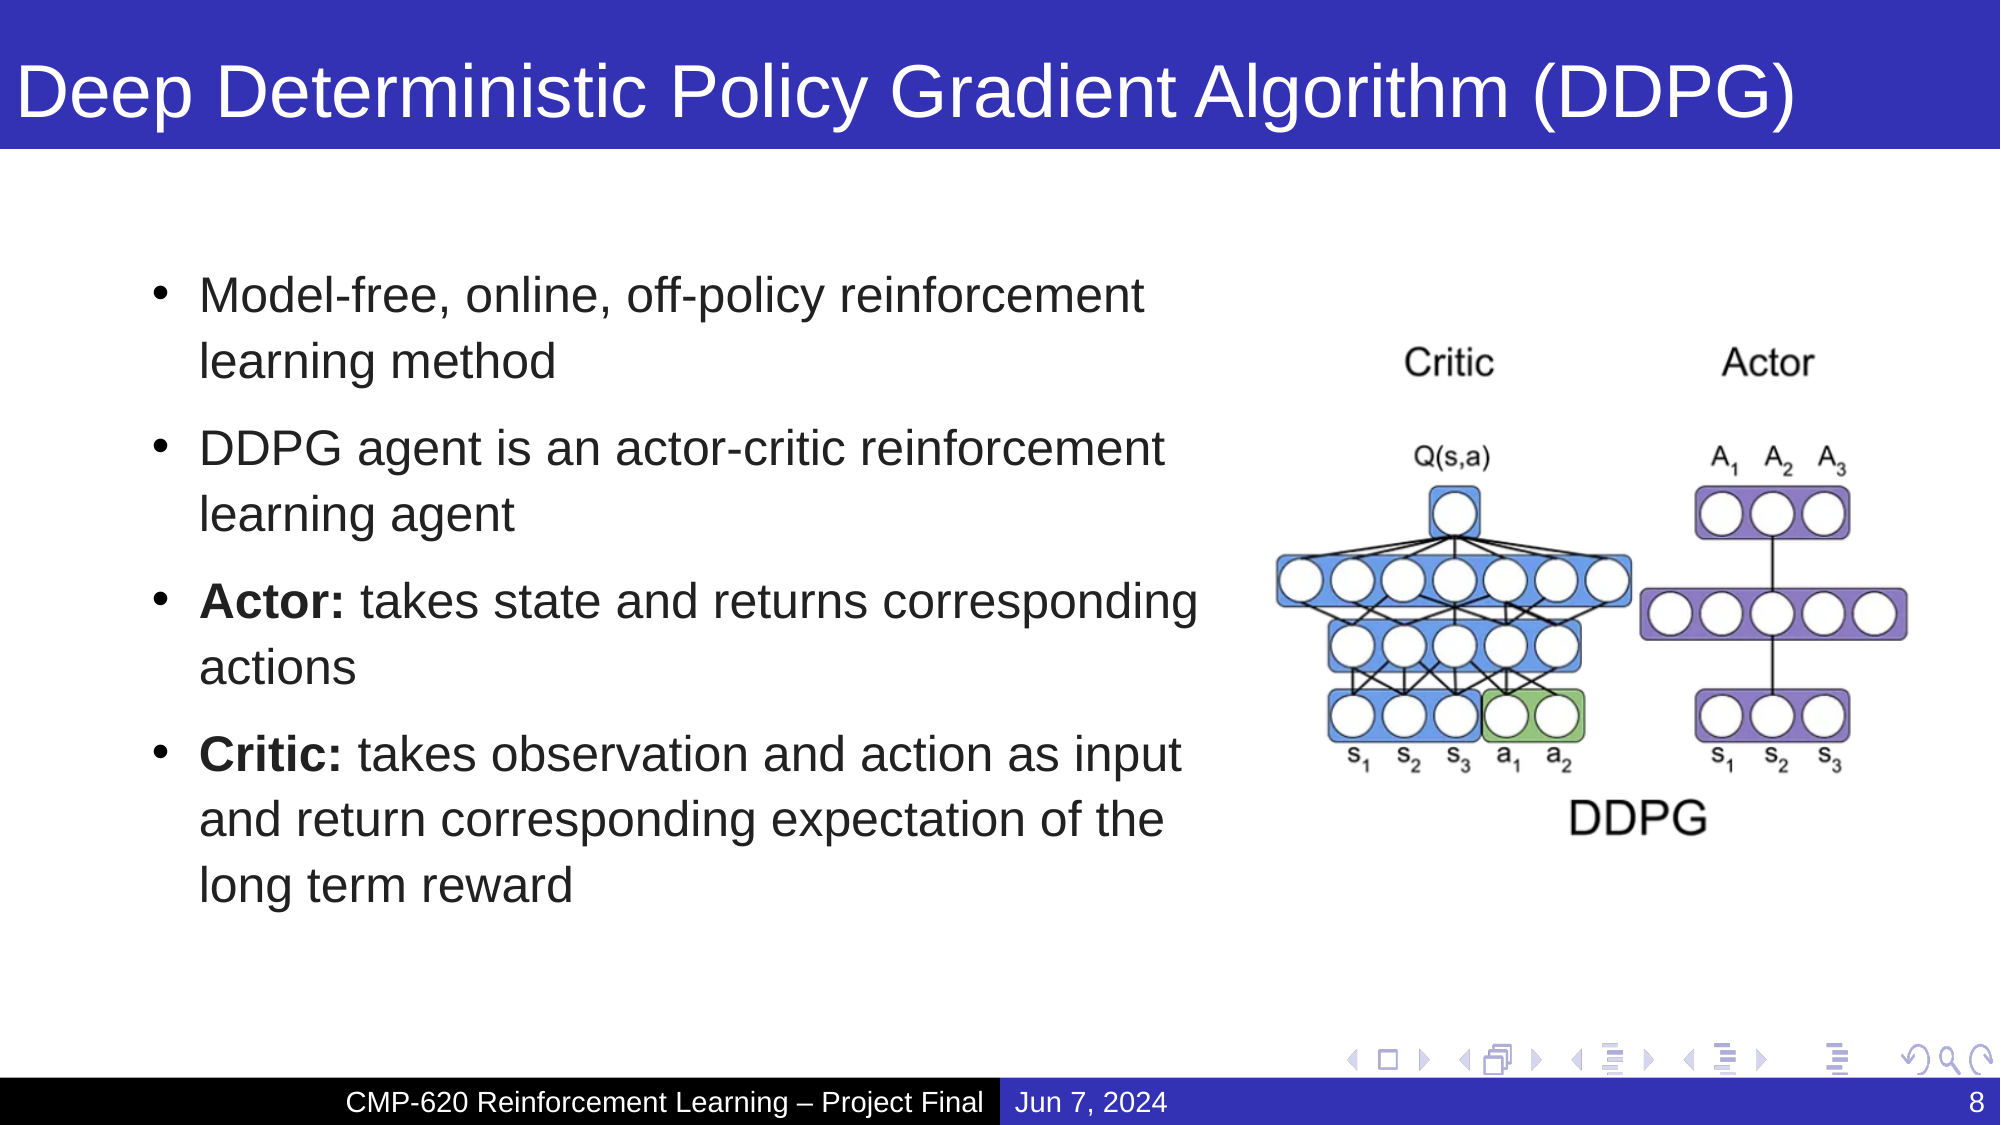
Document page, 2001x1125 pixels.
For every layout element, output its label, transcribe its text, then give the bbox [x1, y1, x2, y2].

picture [1268, 304, 1922, 845]
text_box Model-free, online, off-policy reinforcement learning method DDPG agent is an actor-critic reinforcement learning agent Actor: takes state and returns corresponding actions Critic: takes observation and action as input and return corresponding expectation of the long term reward [136, 249, 1255, 978]
picture [1345, 1038, 1993, 1075]
title Deep Deterministic Policy Gradient Algorithm (DDPG) [0, 0, 2000, 149]
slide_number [1000, 1077, 1449, 1125]
slide_number 8 [1449, 1077, 2000, 1125]
footer CMP-620 Reinforcement Learning – Project Final [0, 1077, 1000, 1125]
